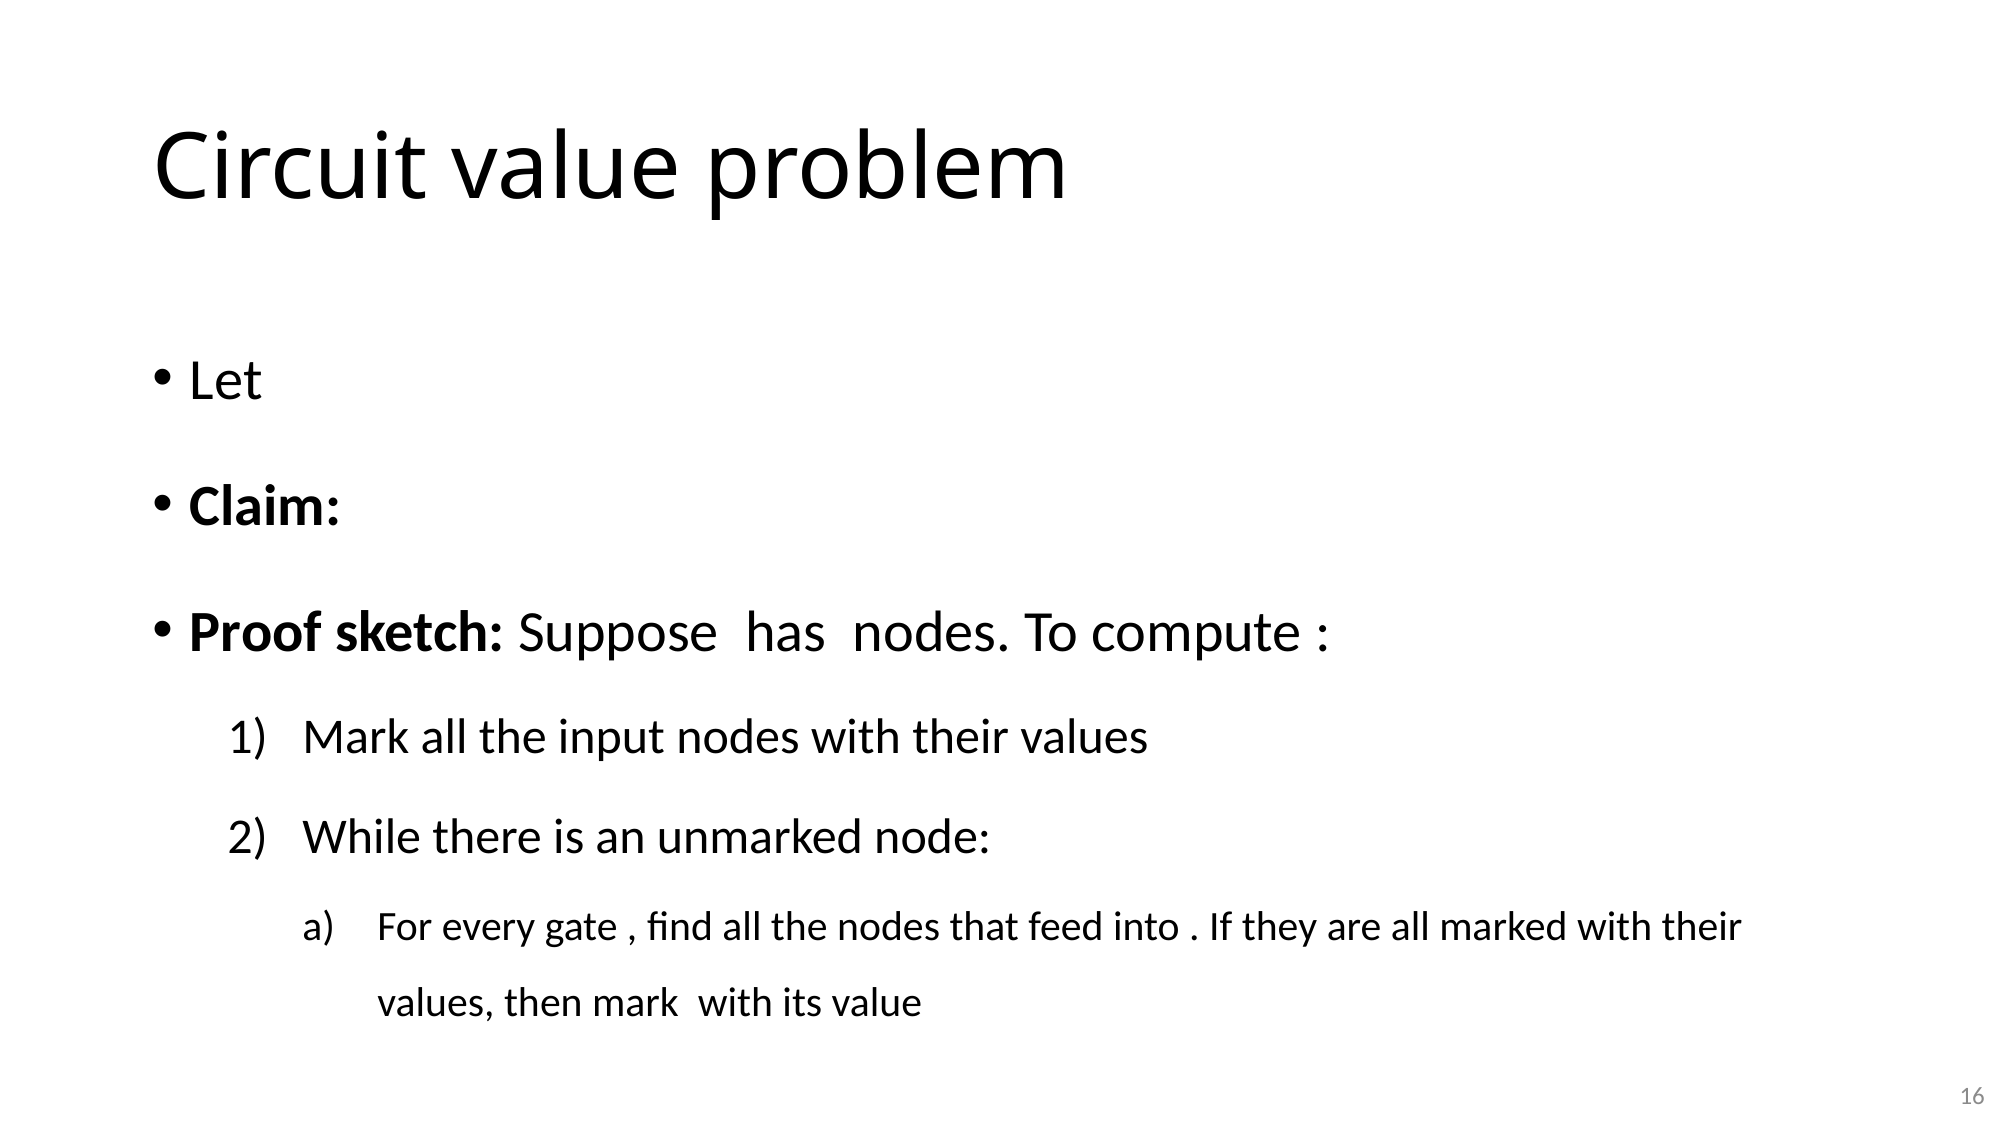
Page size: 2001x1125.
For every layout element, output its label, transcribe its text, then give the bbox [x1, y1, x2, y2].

slide_number 16 [1550, 1064, 2000, 1125]
title Circuit value problem [137, 59, 1863, 278]
